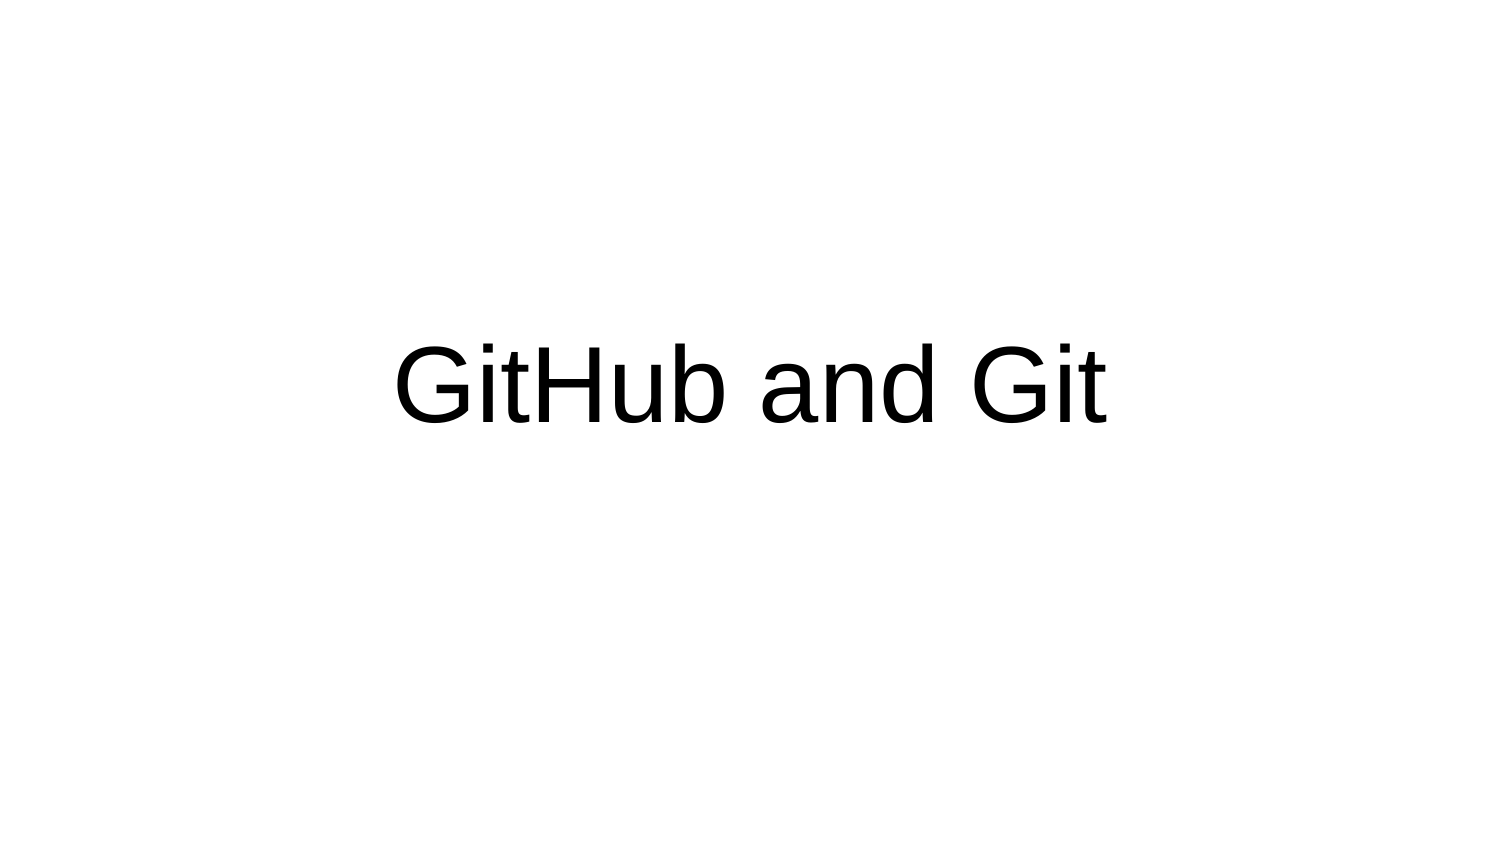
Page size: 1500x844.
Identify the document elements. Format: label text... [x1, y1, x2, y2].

title GitHub and Git [51, 122, 1449, 459]
